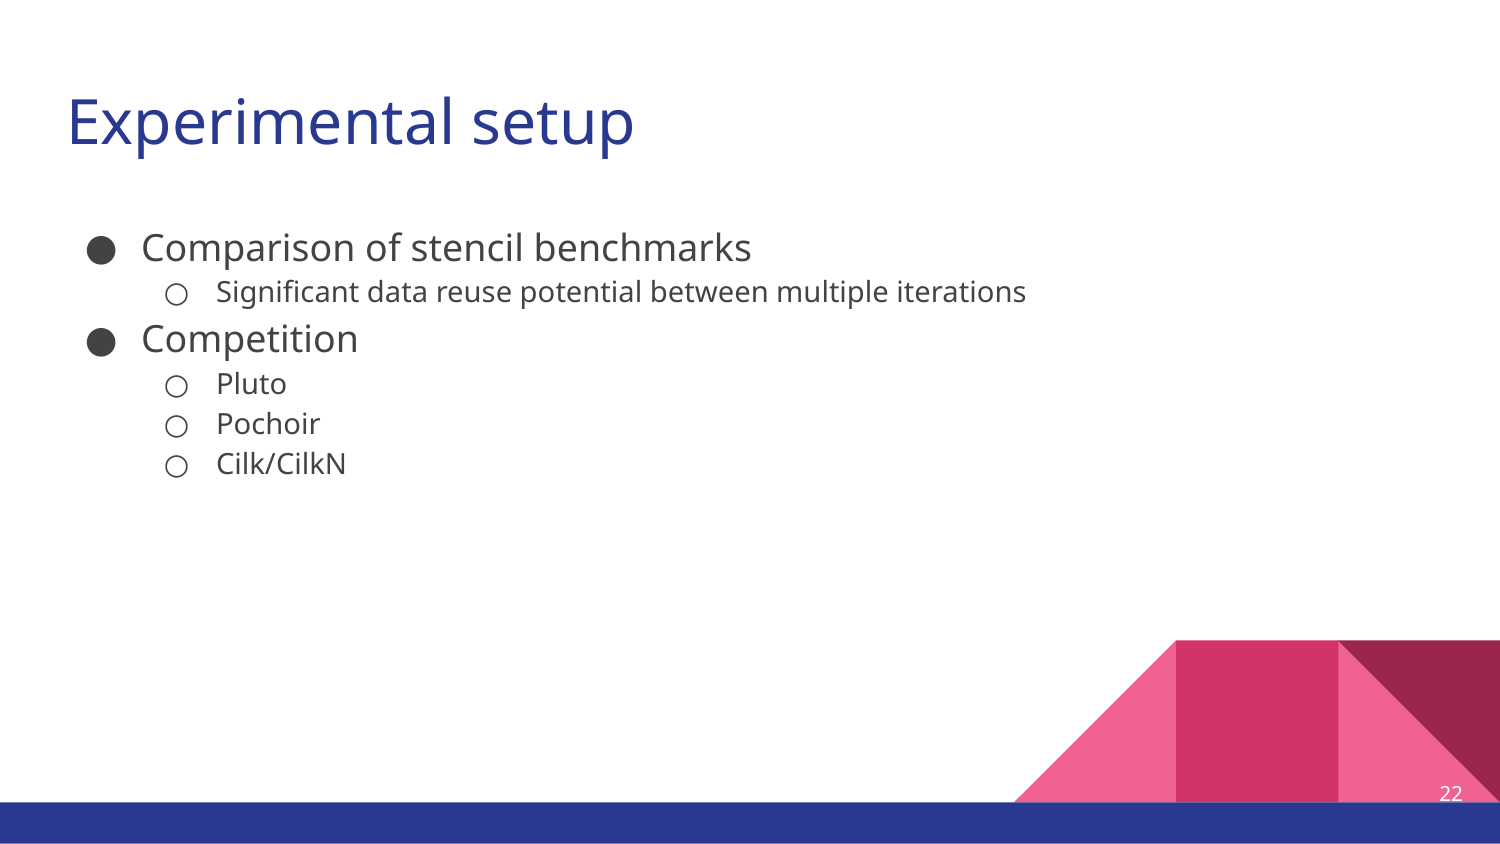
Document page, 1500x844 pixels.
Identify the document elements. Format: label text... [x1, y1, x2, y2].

list Comparison of stencil benchmarks Significant data reuse potential between multiple iterations Competition Pluto Pochoir Cilk/CilkN [51, 201, 1449, 750]
title Experimental setup [51, 67, 1449, 167]
slide_number 22 [1387, 762, 1478, 828]
